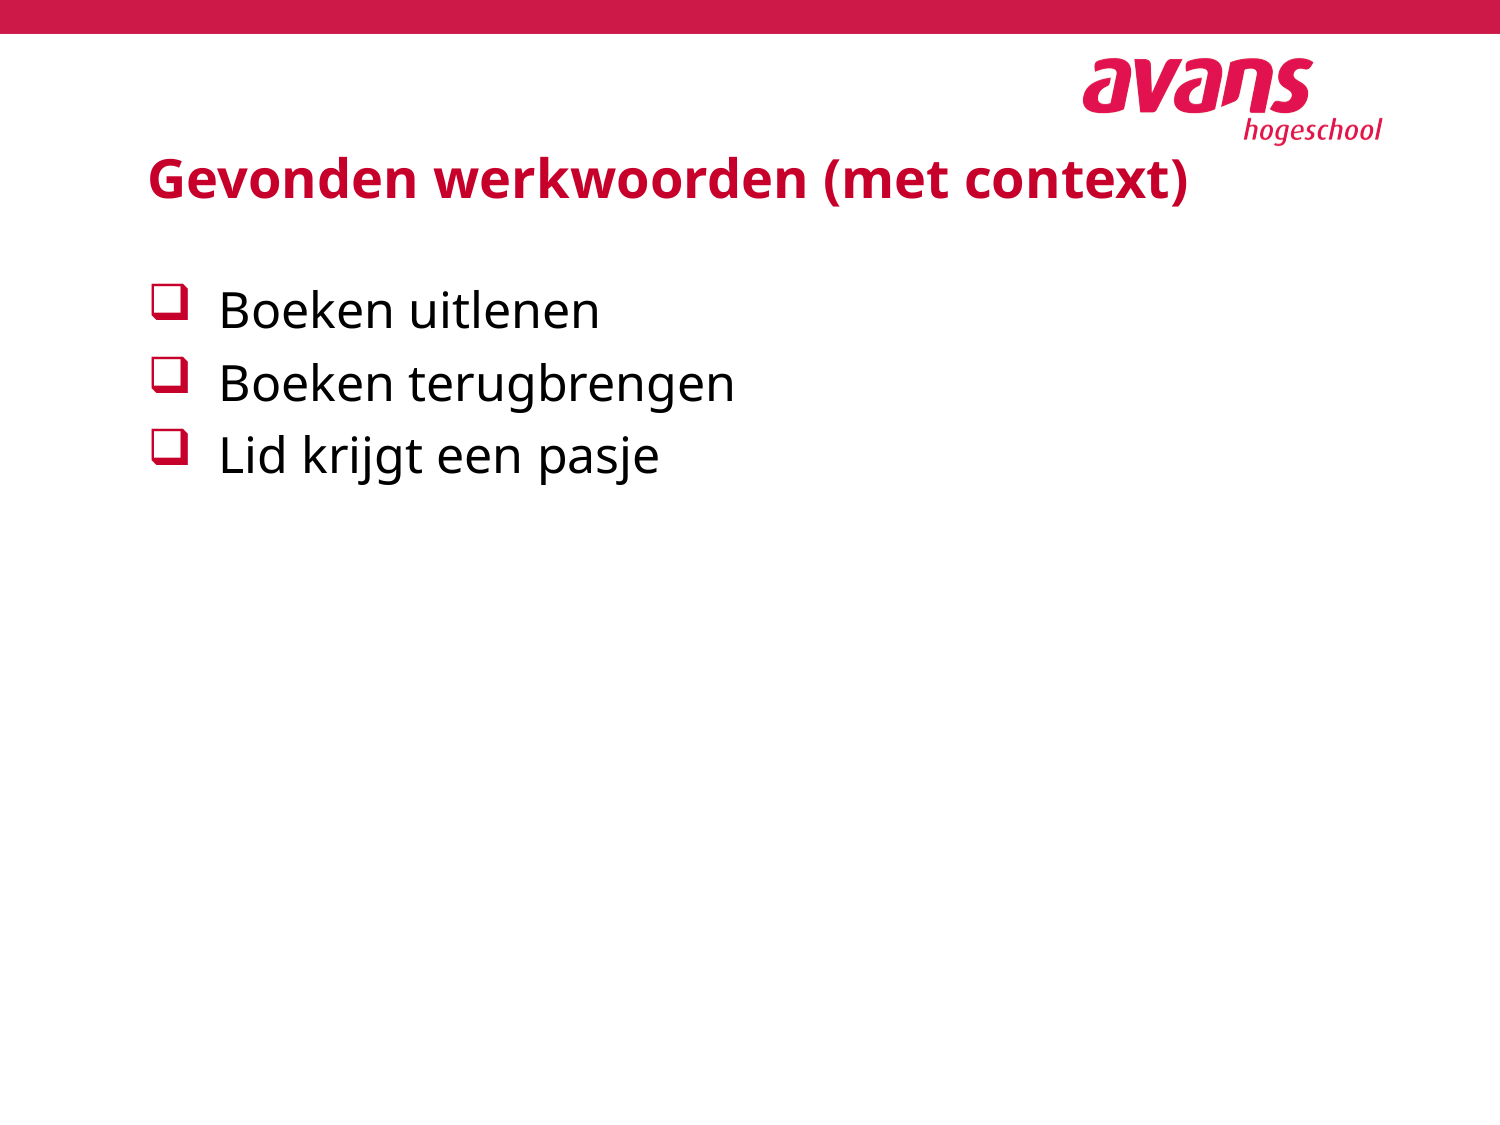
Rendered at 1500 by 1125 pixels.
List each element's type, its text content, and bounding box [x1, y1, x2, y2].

title Gevonden werkwoorden (met context) [147, 150, 1353, 209]
picture [0, 0, 1500, 1125]
list Boeken uitlenen Boeken terugbrengen Lid krijgt een pasje [147, 278, 1353, 1035]
